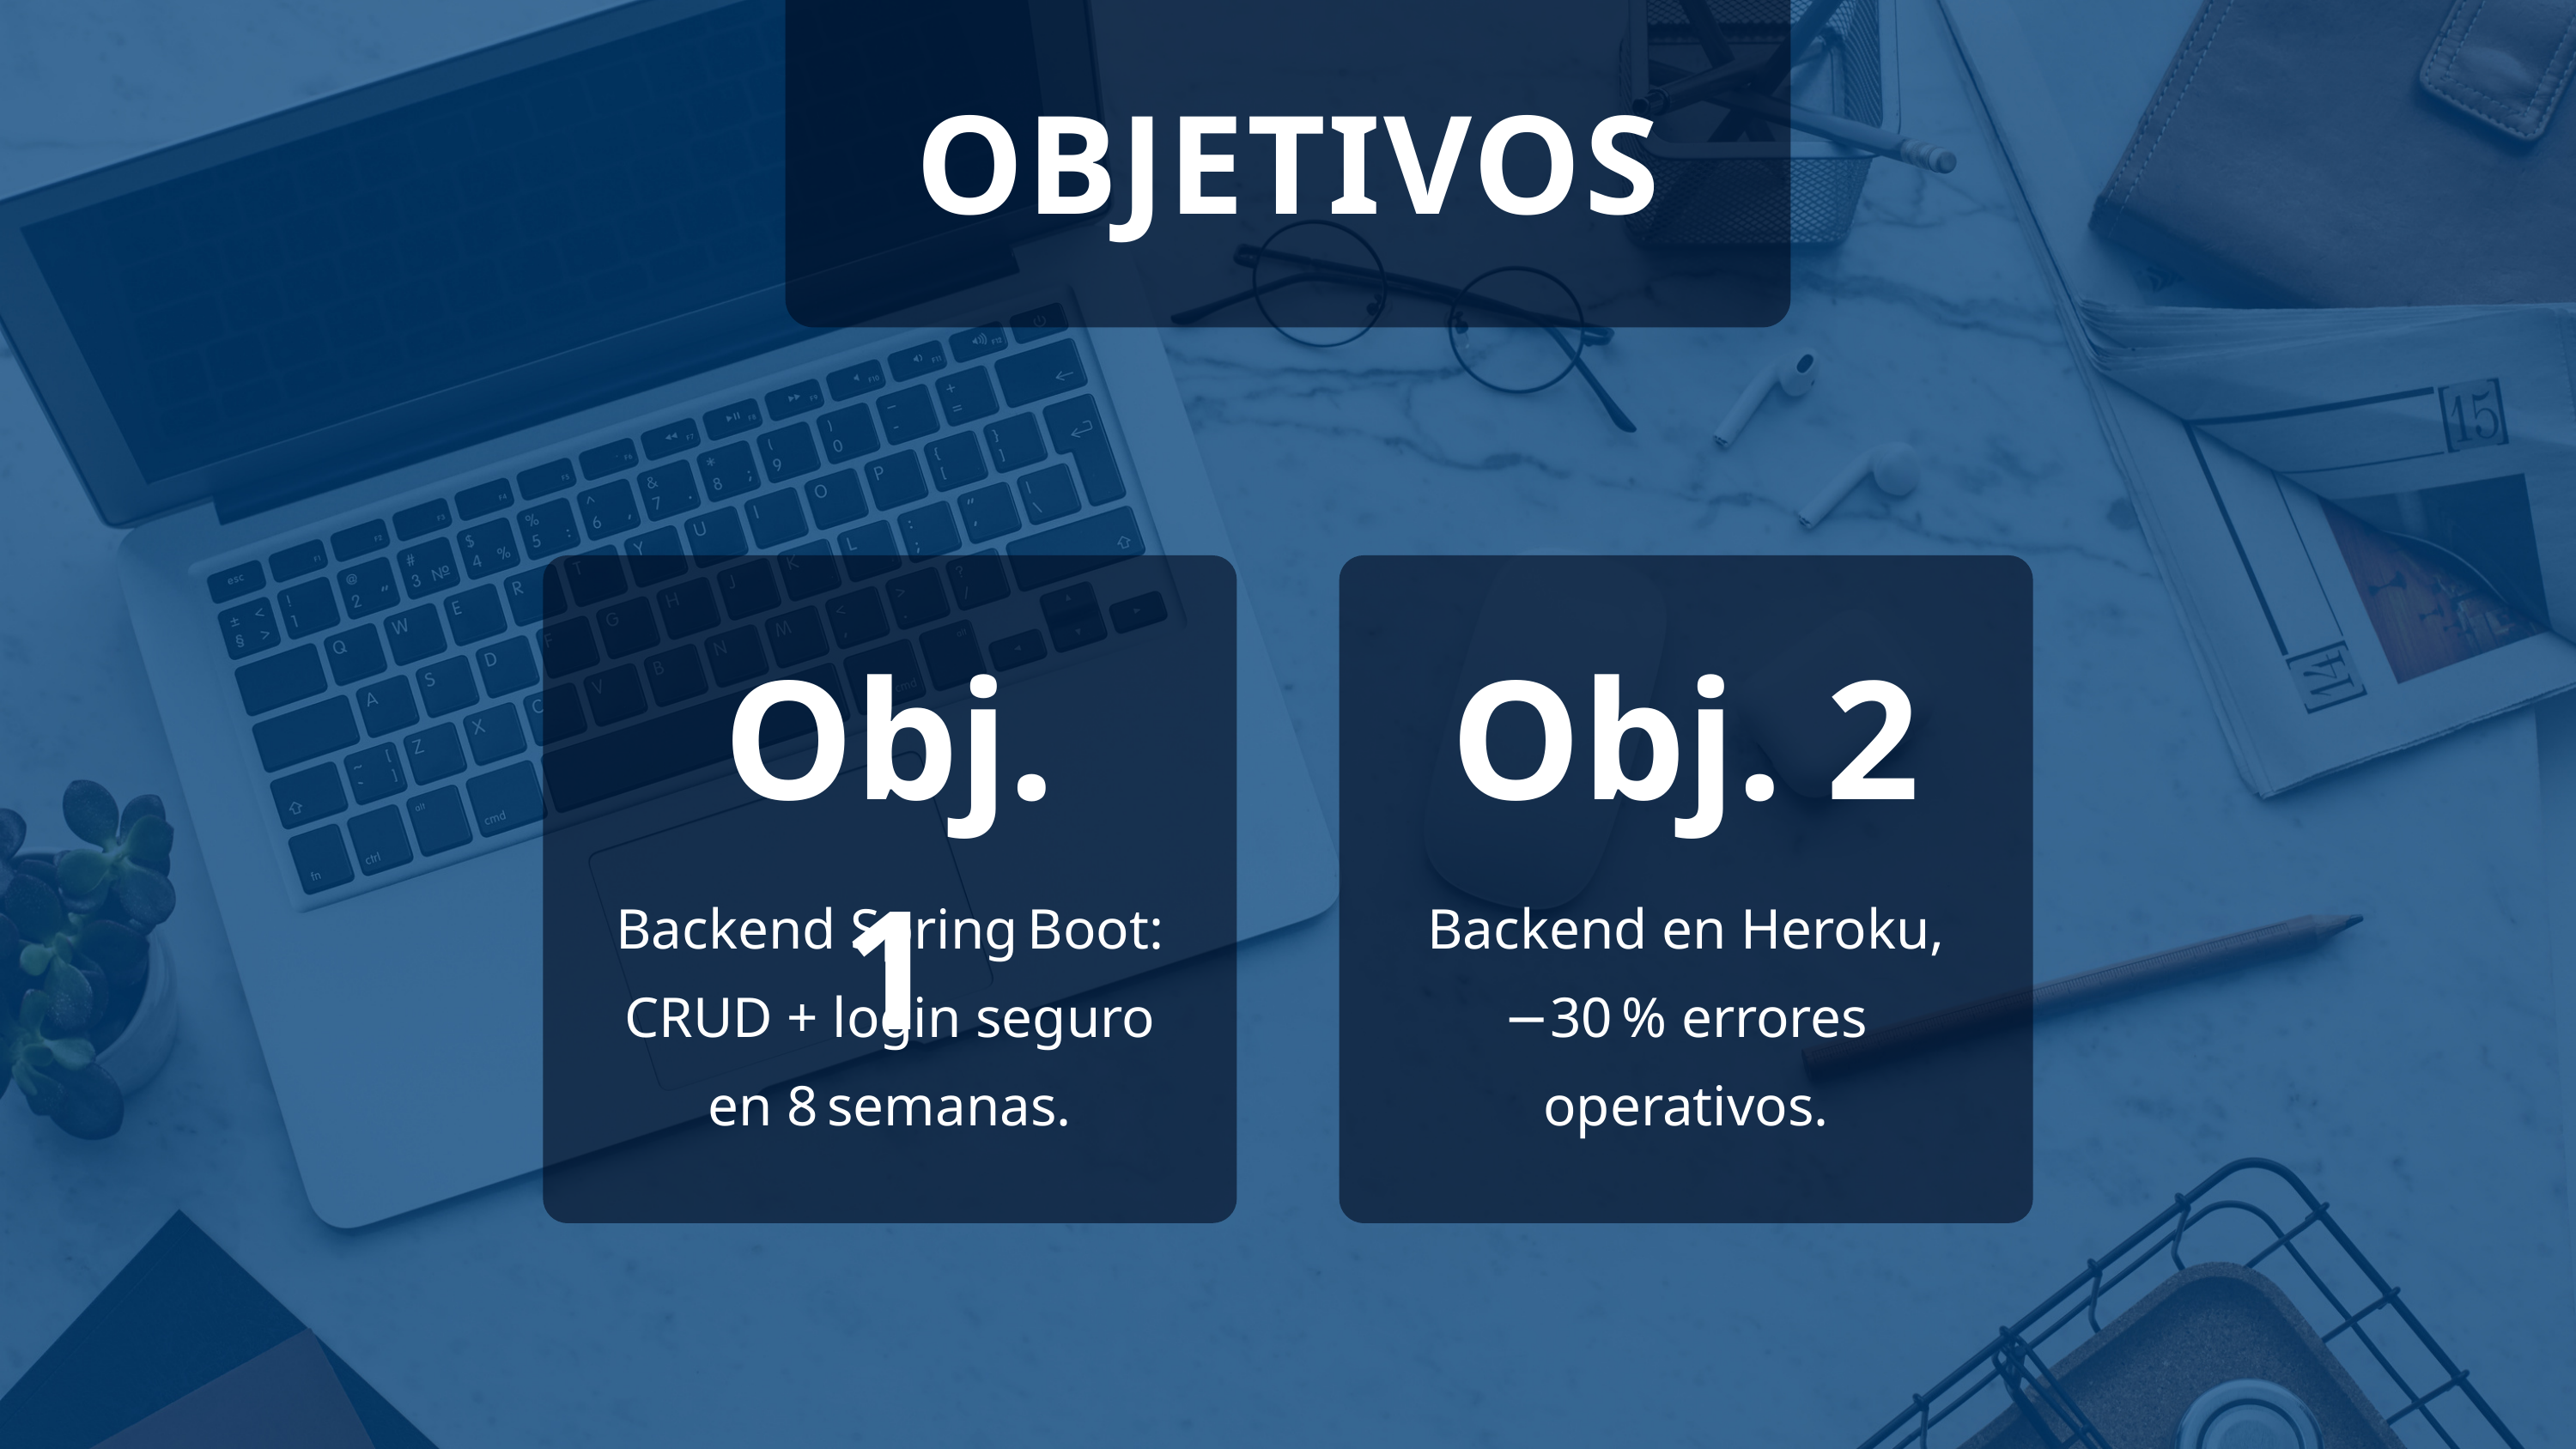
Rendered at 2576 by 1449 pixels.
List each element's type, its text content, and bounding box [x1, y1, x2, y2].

text_box OBJETIVOS [1583, 72, 1760, 242]
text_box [556, 542, 1224, 1237]
text_box [0, 0, 2576, 1449]
text_box OBJETIVOS [816, 72, 993, 242]
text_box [1352, 542, 2020, 1237]
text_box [997, 0, 1579, 540]
